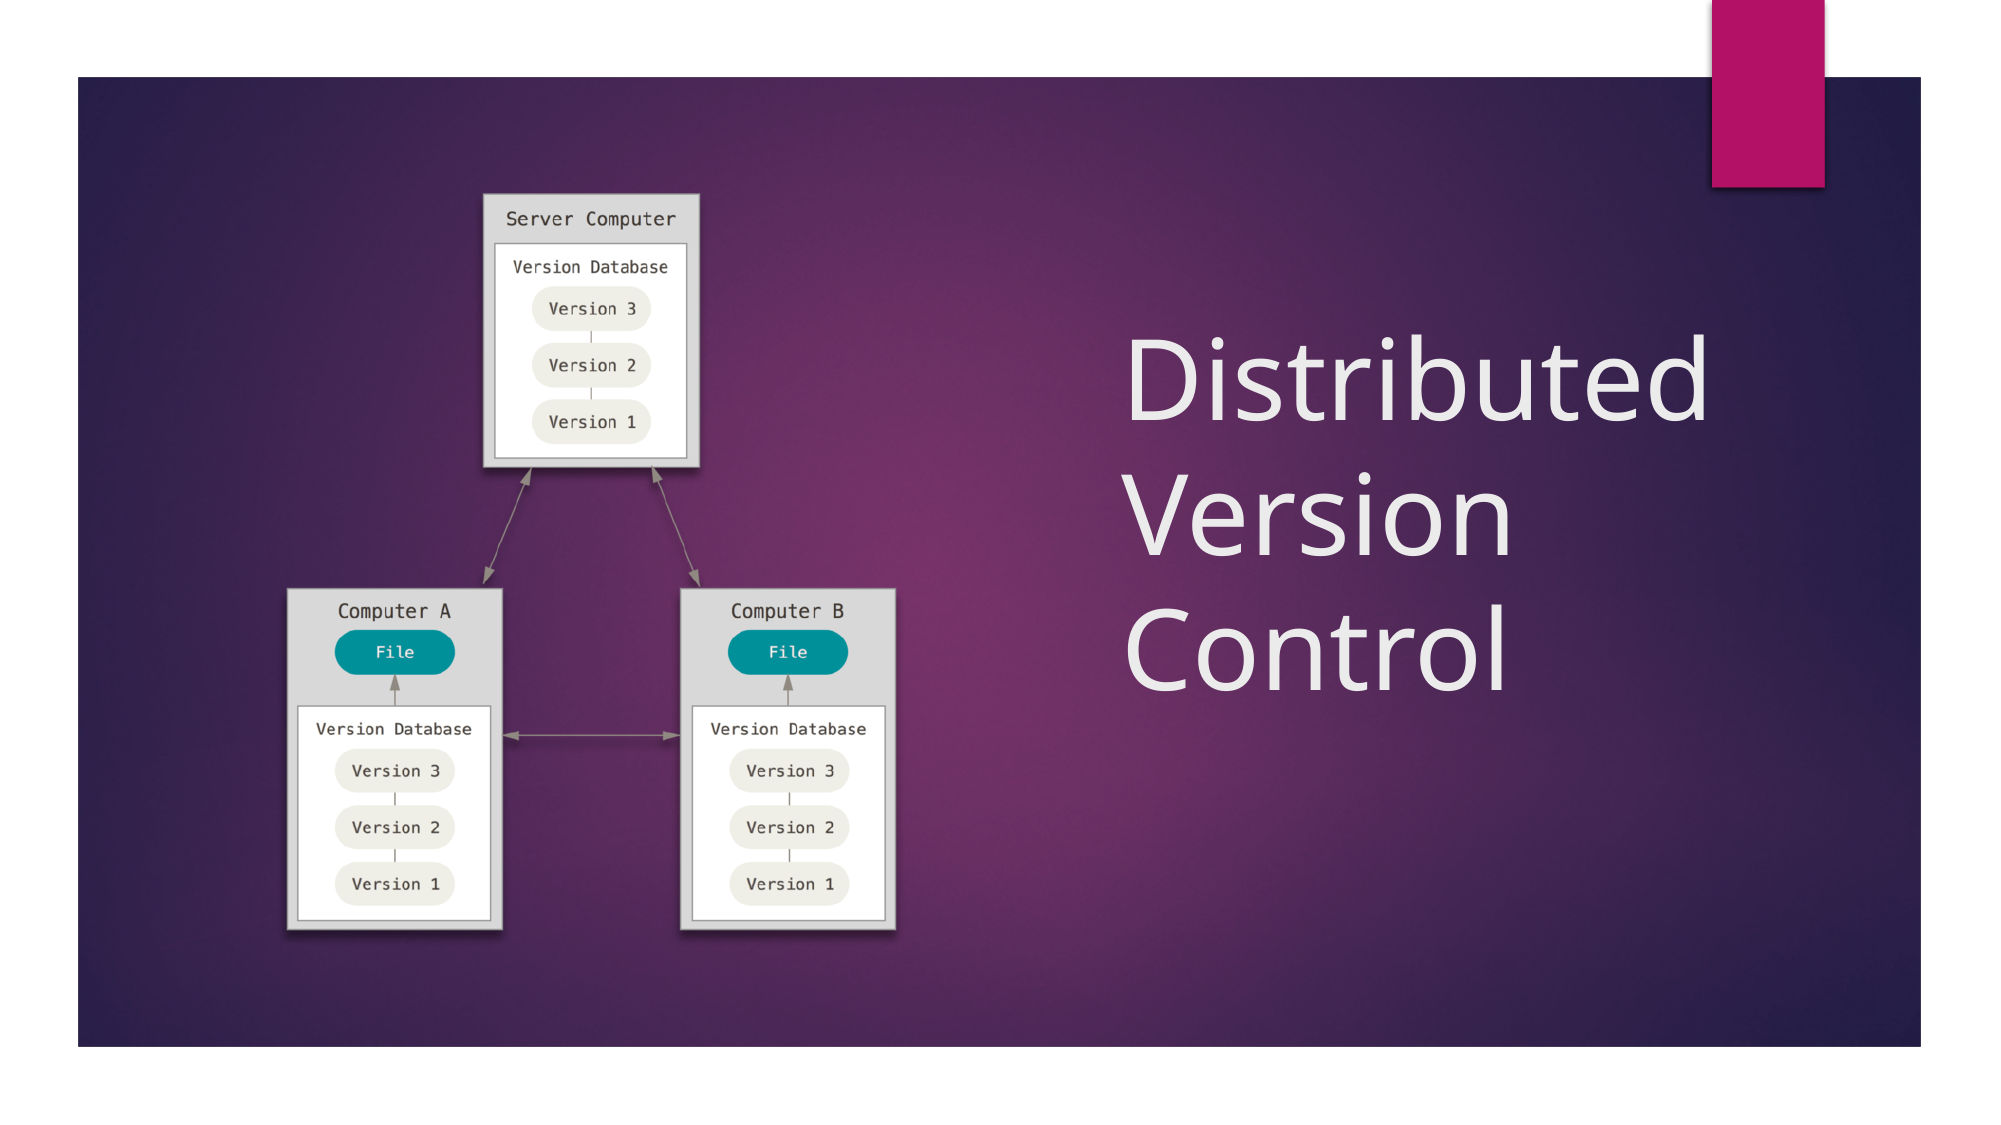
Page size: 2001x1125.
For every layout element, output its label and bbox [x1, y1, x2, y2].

picture [273, 182, 909, 943]
text_box [0, 0, 2000, 1125]
